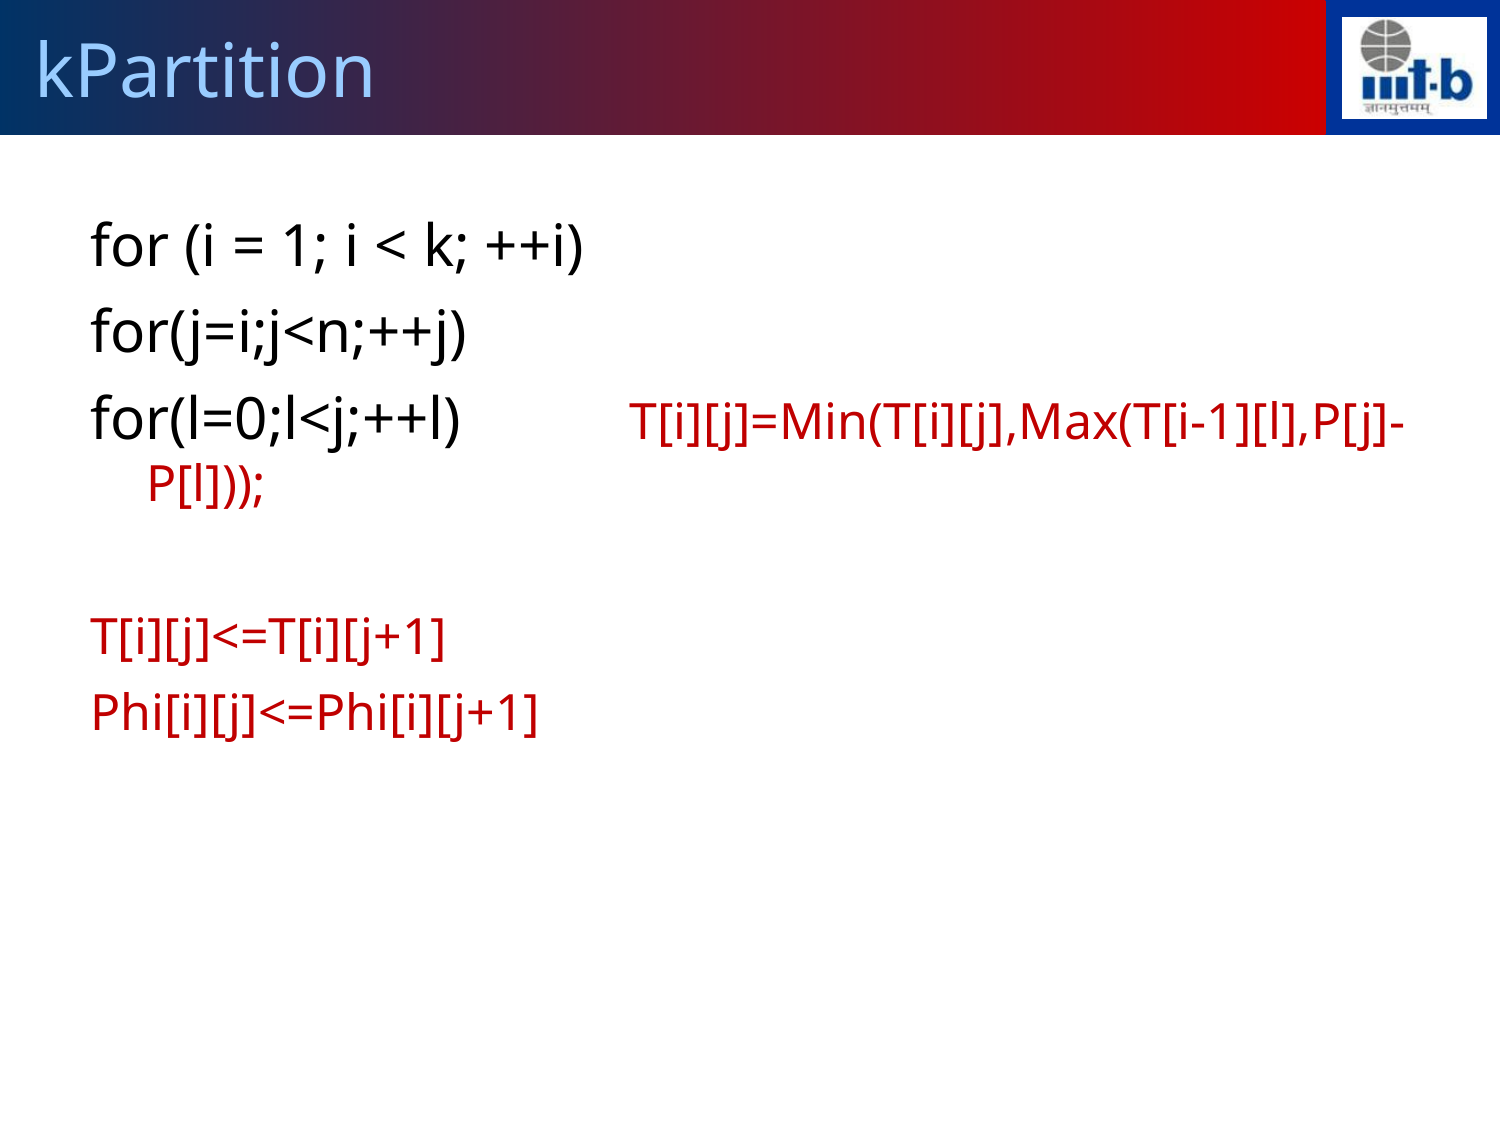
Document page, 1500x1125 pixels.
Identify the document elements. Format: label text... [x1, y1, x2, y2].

picture [1342, 17, 1487, 119]
title kPartition [0, 0, 1326, 136]
list for (i = 1; i < k; ++i) for(j=i;j<n;++j) for(l=0;l<j;++l) T[i][j]=Min(T[i][j],Max(T[i-1][l],P[j]-P[l])); T[i][j]<=T[i][j+1] Phi[i][j]<=Phi[i][j+1] [74, 199, 1426, 1006]
